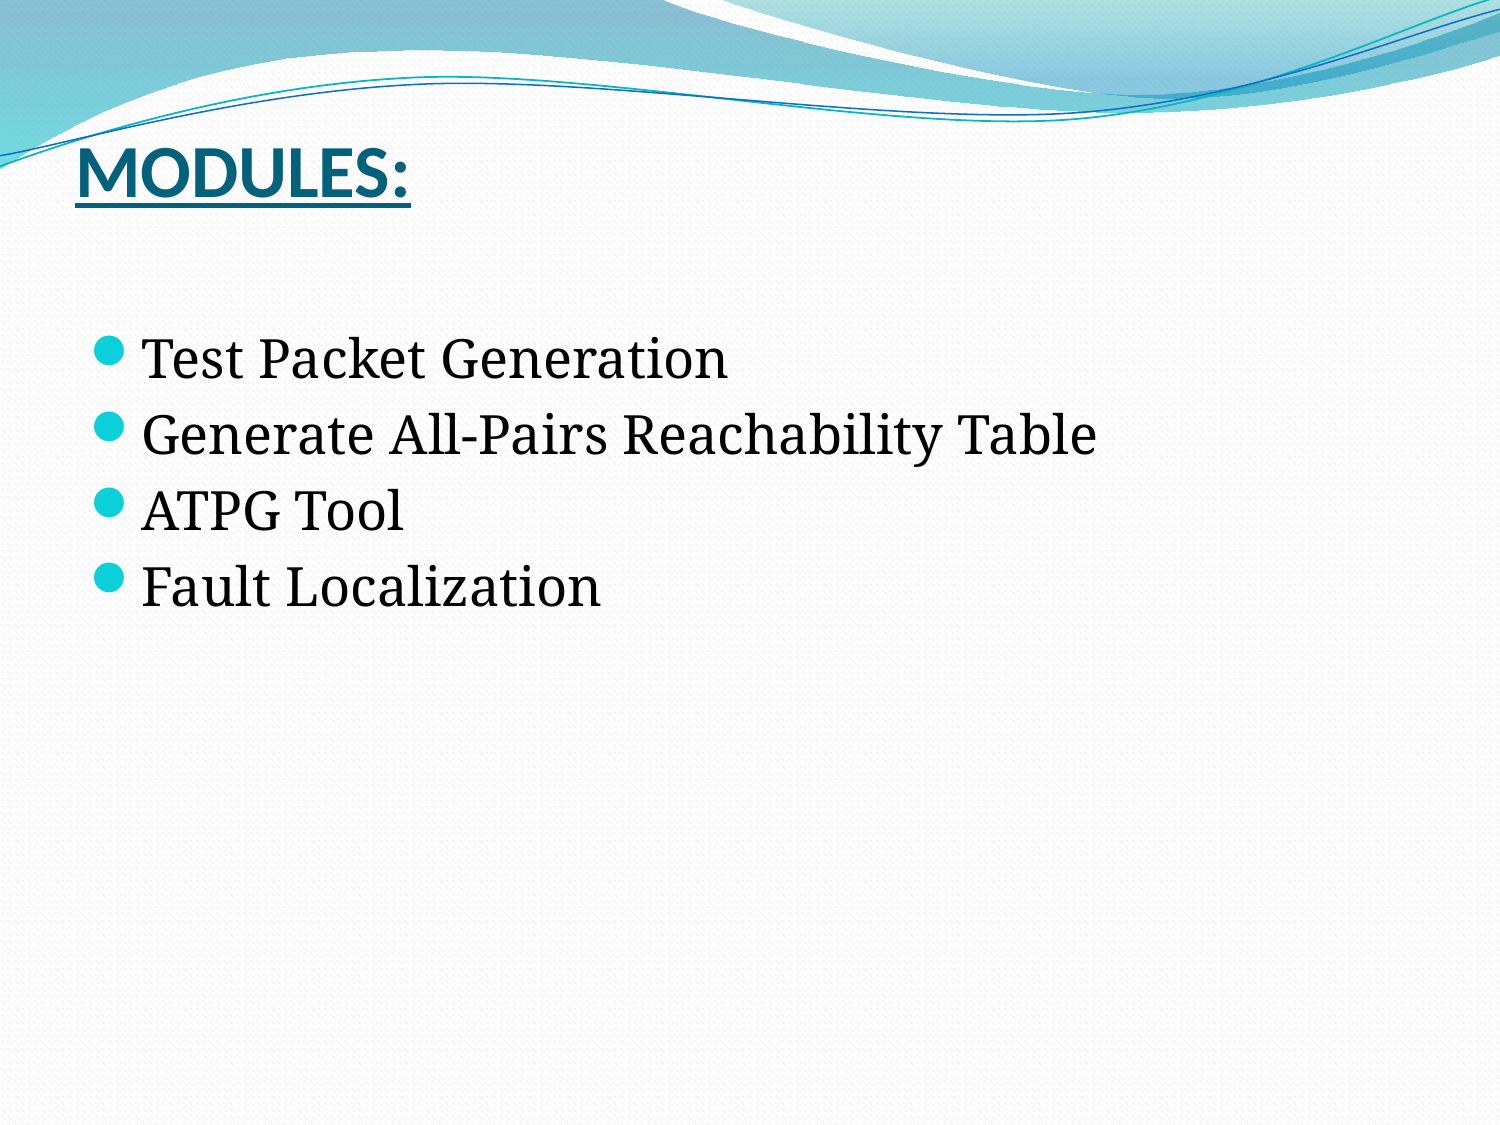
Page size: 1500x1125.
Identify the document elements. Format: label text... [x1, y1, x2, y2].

title MODULES: [75, 115, 1425, 303]
list Test Packet Generation Generate All-Pairs Reachability Table ATPG Tool Fault Localization [75, 317, 1425, 1038]
